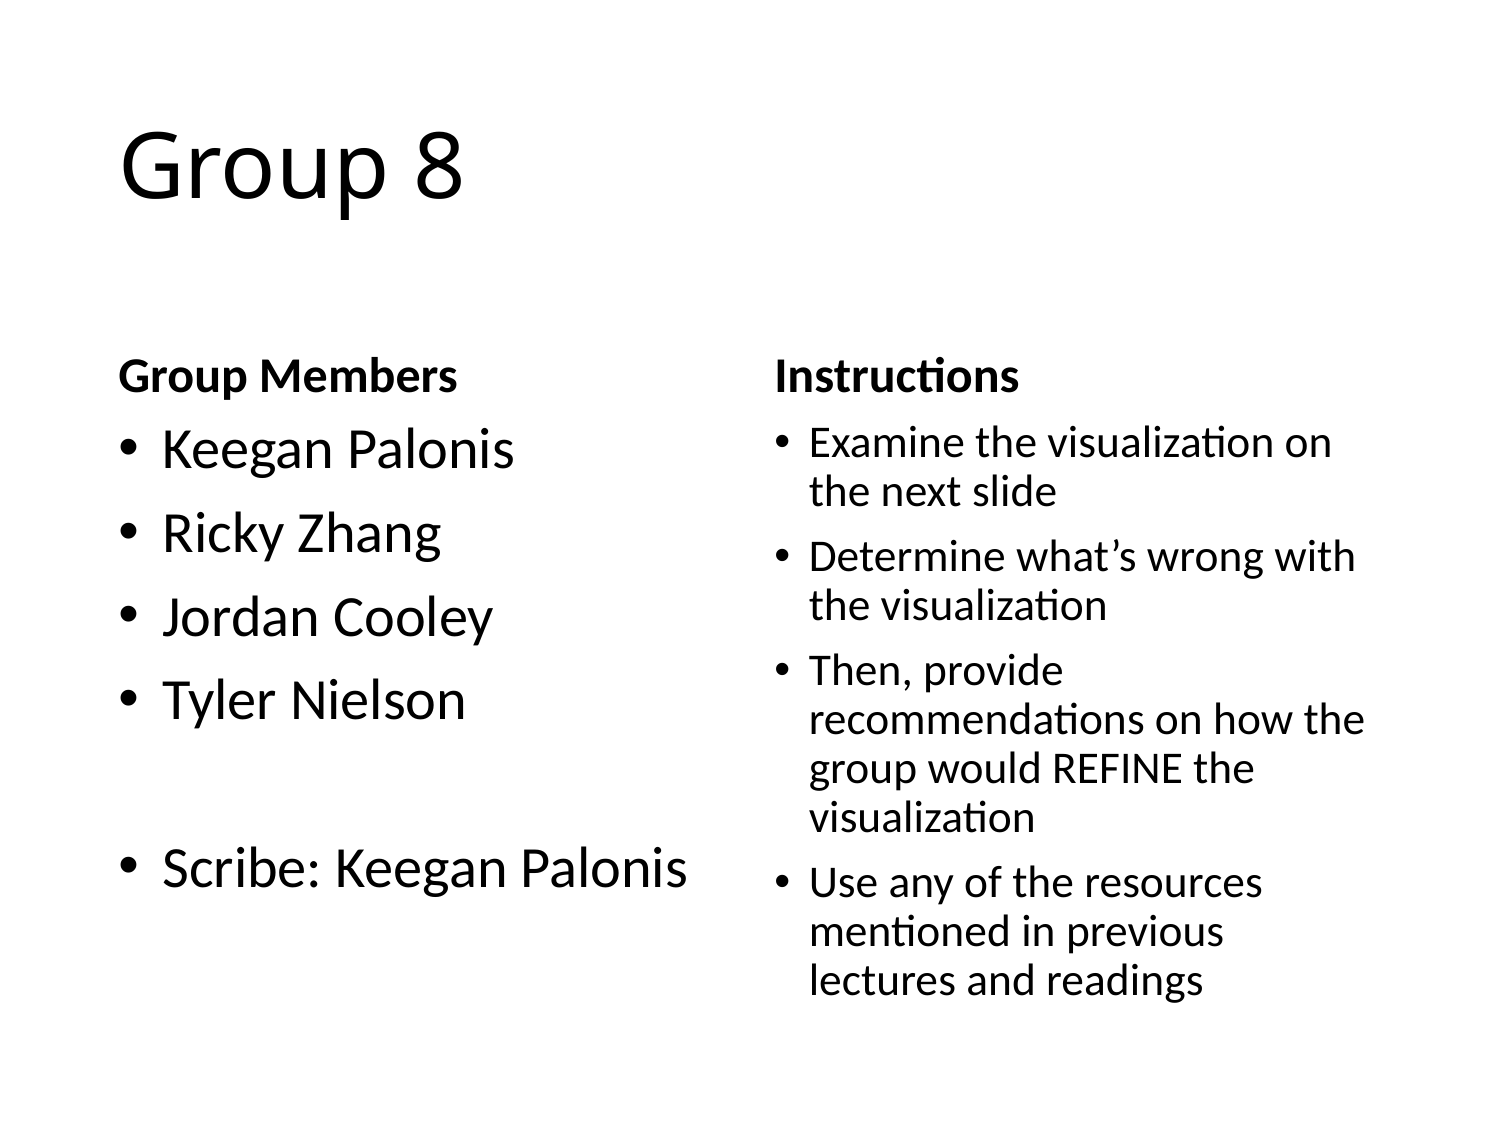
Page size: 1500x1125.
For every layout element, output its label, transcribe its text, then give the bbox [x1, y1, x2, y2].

list Instructions [759, 275, 1398, 410]
list Group Members [103, 275, 738, 410]
title Group 8 [103, 59, 1398, 278]
list Examine the visualization on the next slide Determine what’s wrong with the visualization Then, provide recommendations on how the group would REFINE the visualization Use any of the resources mentioned in previous lectures and readings [759, 410, 1398, 1016]
list Keegan Palonis Ricky Zhang Jordan Cooley Tyler Nielson Scribe: Keegan Palonis [103, 410, 738, 1016]
